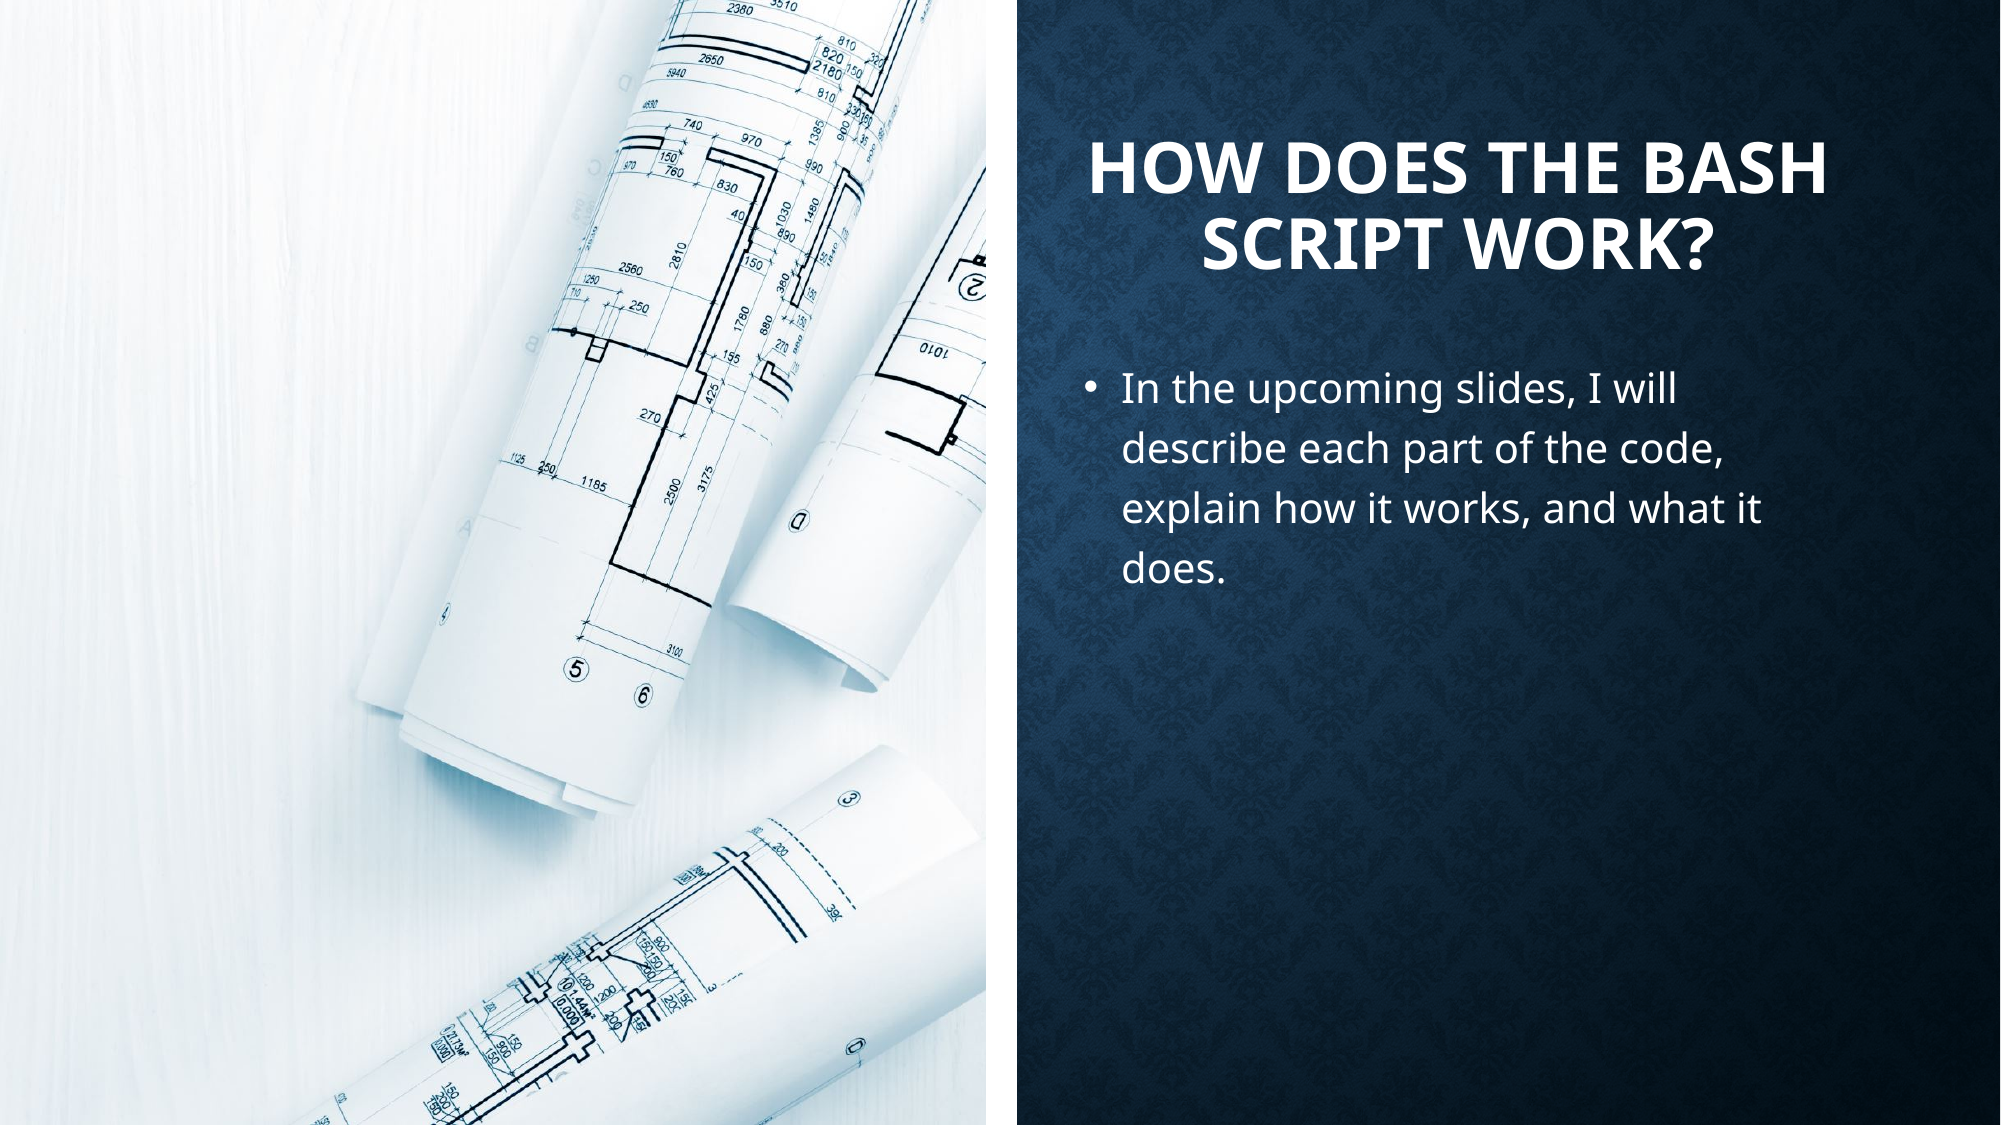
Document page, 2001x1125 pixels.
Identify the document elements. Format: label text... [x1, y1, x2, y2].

title How does the bash script work? [1068, 99, 1849, 318]
list In the upcoming slides, I will describe each part of the code, explain how it works, and what it does. [1068, 343, 1849, 950]
picture [0, 0, 1001, 1125]
